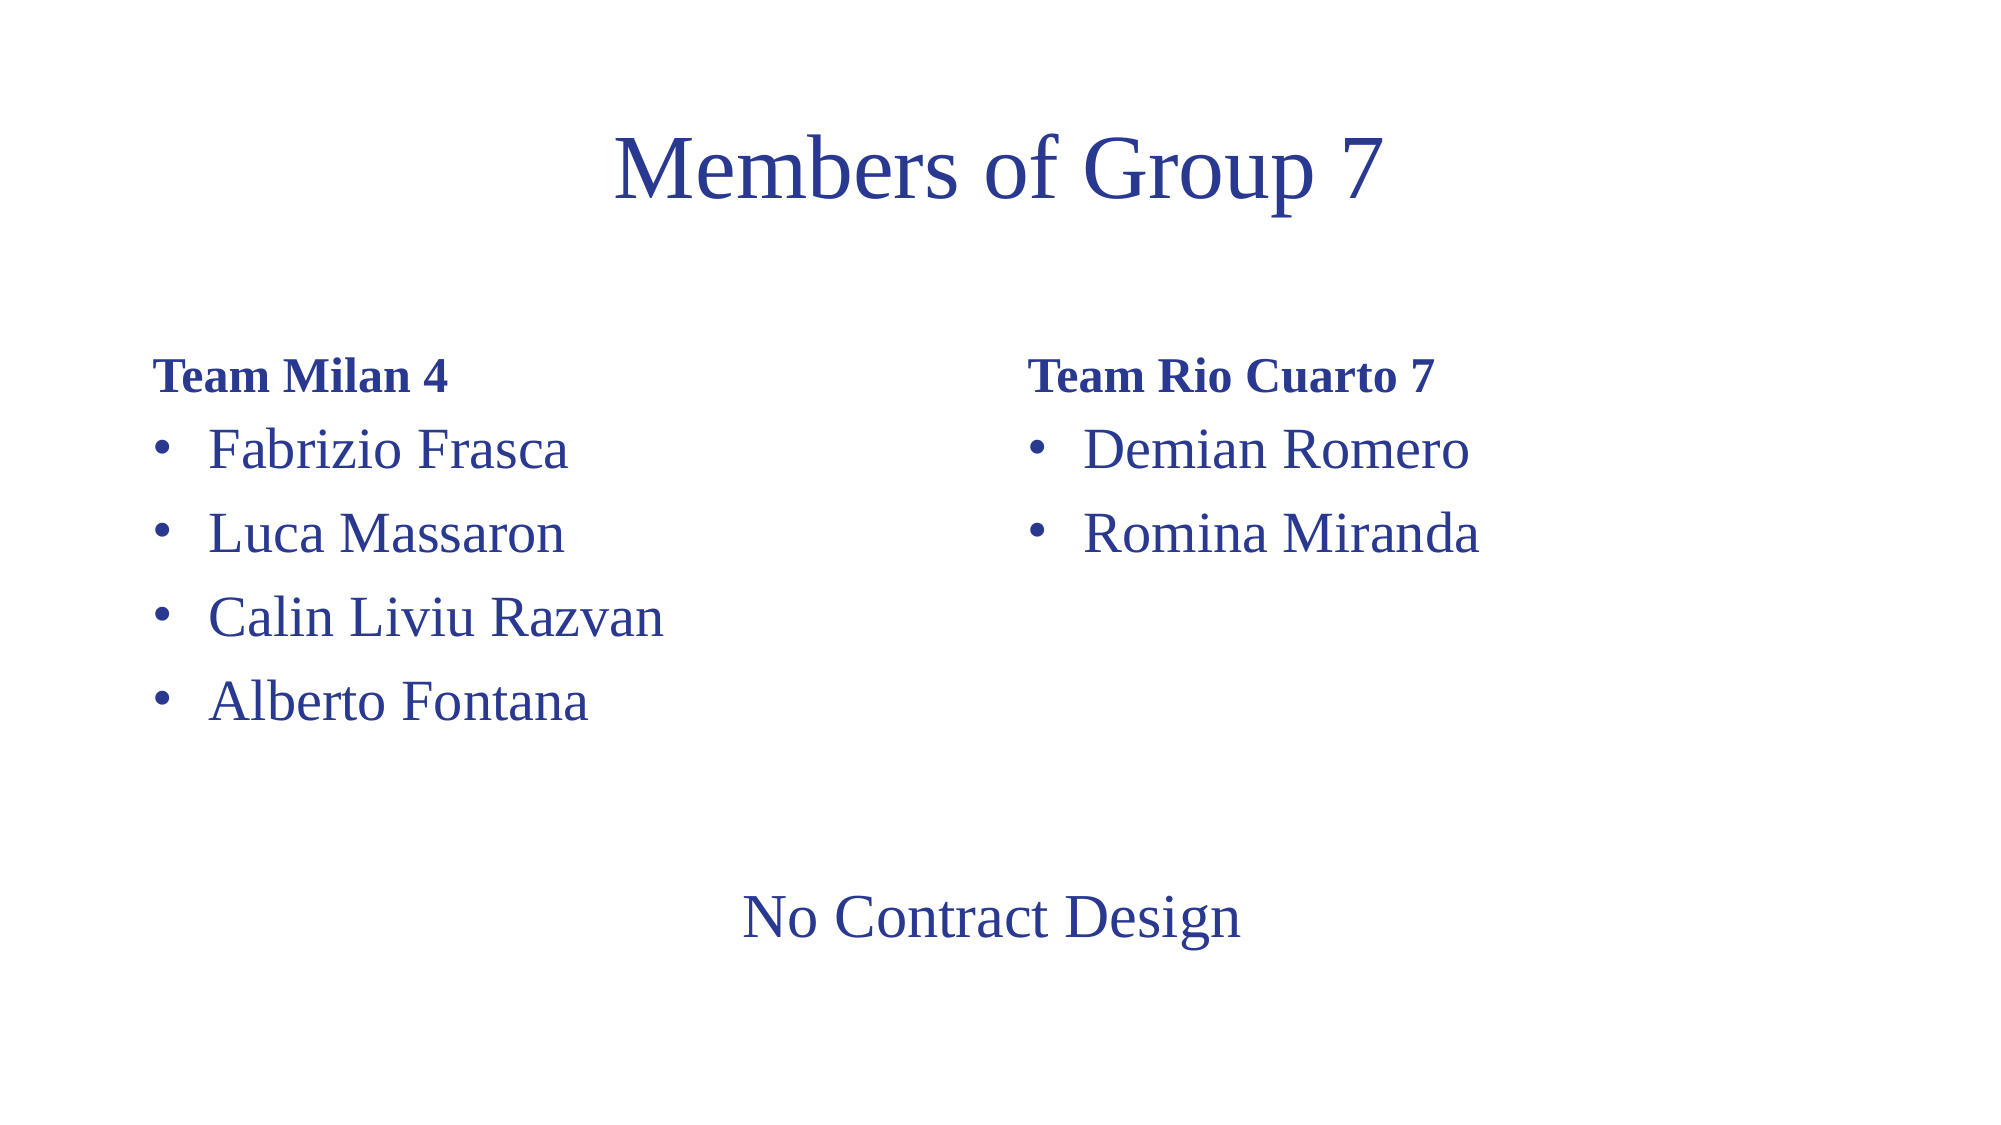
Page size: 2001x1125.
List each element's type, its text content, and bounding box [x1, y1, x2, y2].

list Team Rio Cuarto 7 [1012, 275, 1863, 410]
list Demian Romero Romina Miranda [1012, 410, 1863, 1016]
list Team Milan 4 [137, 275, 984, 410]
text_box No Contract Design [727, 860, 1274, 993]
title Members of Group 7 [137, 59, 1863, 278]
list Fabrizio Frasca Luca Massaron Calin Liviu Razvan Alberto Fontana [137, 410, 984, 1016]
